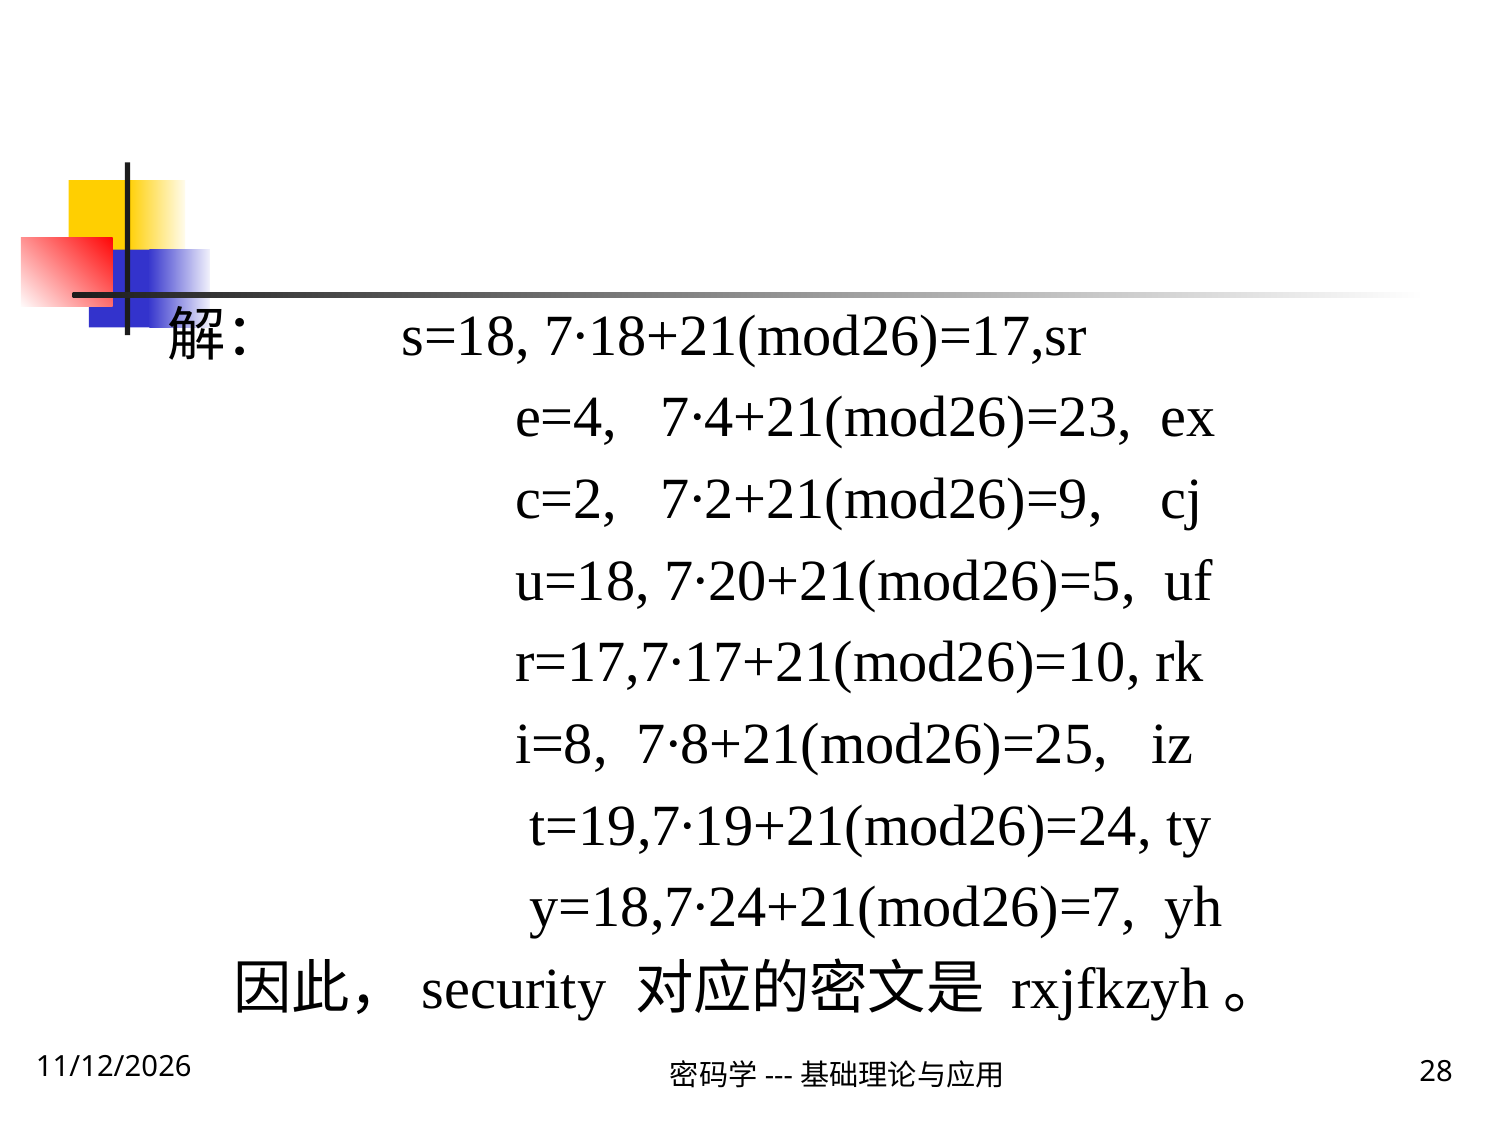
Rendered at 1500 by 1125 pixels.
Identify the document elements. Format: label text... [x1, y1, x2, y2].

slide_number 2019\12\5 Thursday [20, 1034, 504, 1100]
slide_number 28 [1154, 1023, 1468, 1100]
footer 密码学---基础理论与应用 [599, 1023, 1076, 1100]
